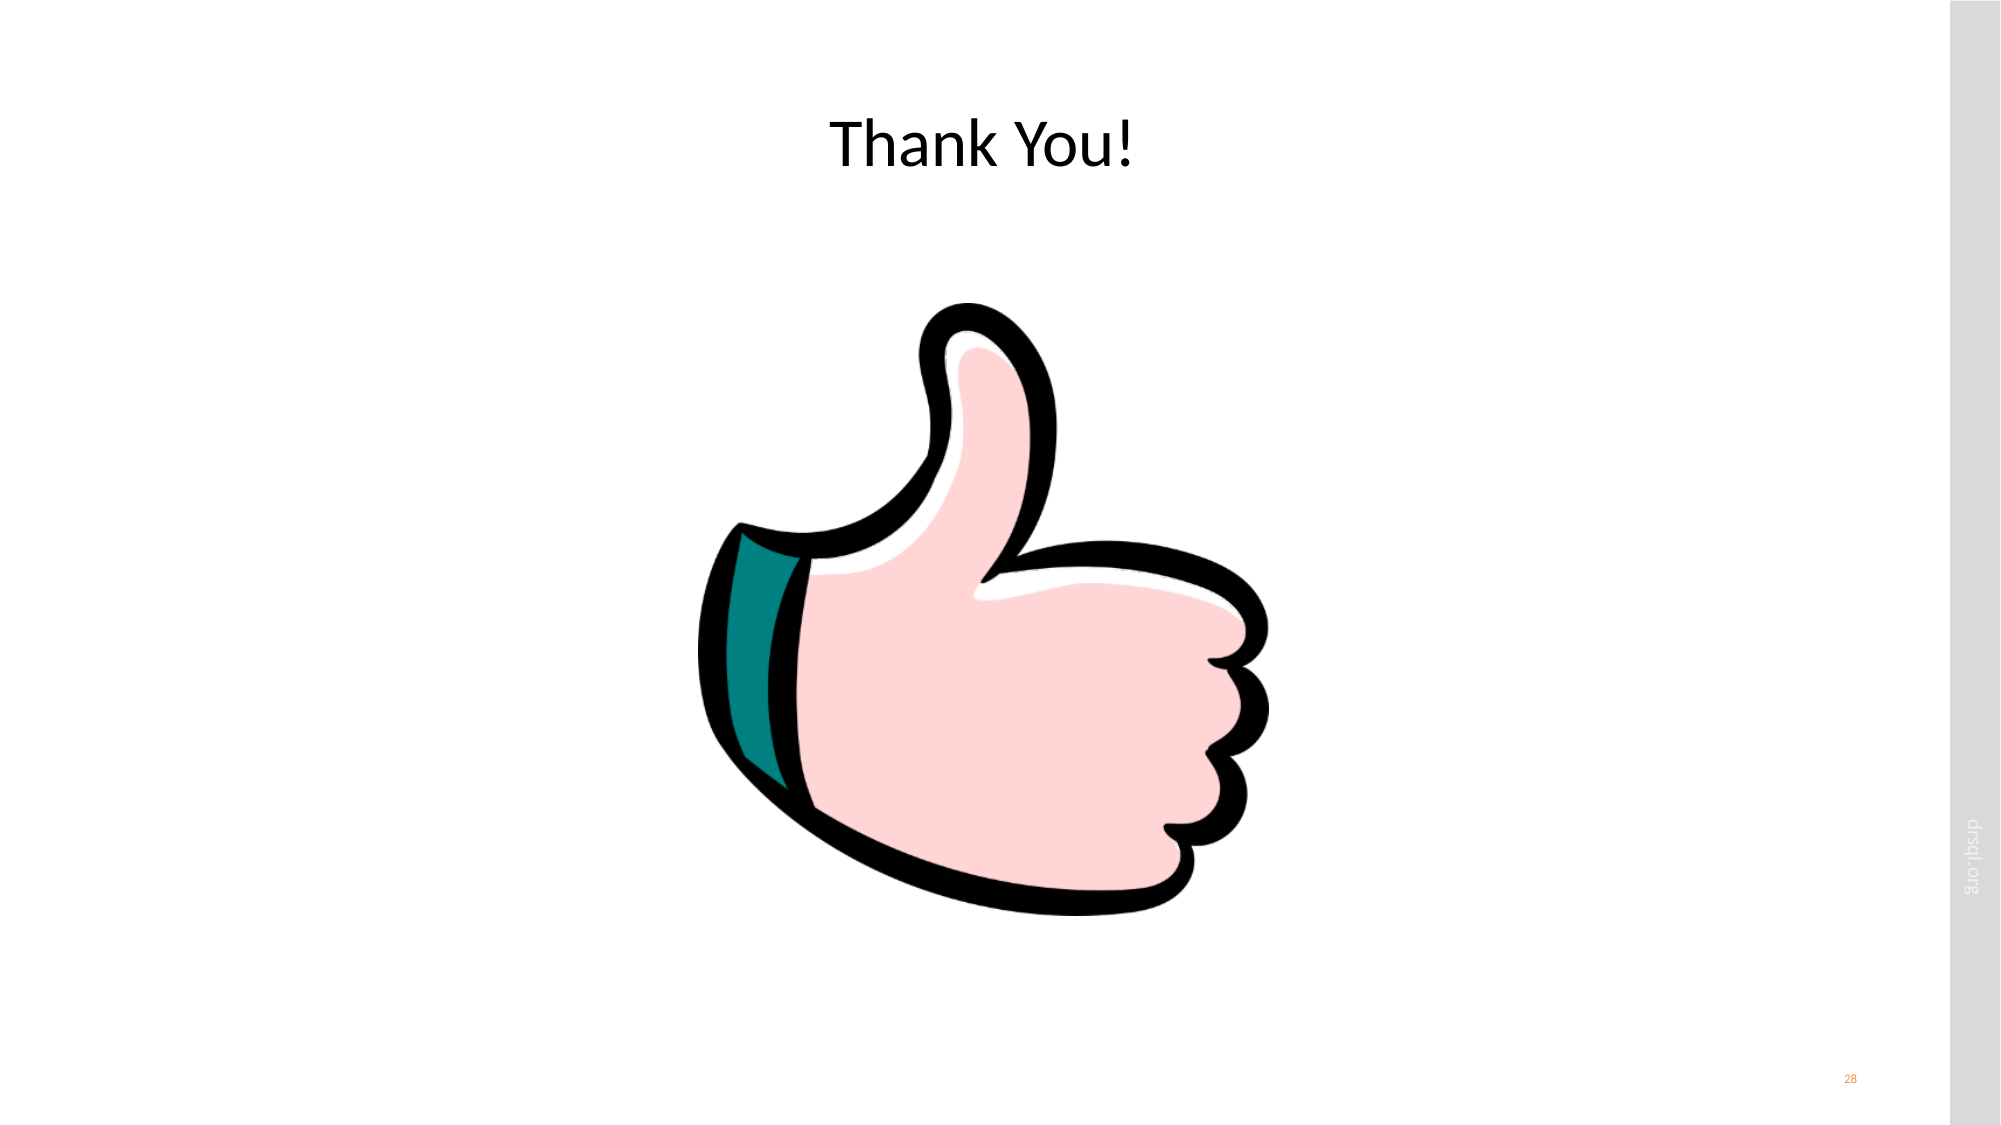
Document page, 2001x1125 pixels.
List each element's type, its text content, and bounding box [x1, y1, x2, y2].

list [698, 302, 1269, 916]
title Thank You! [99, 45, 1867, 233]
